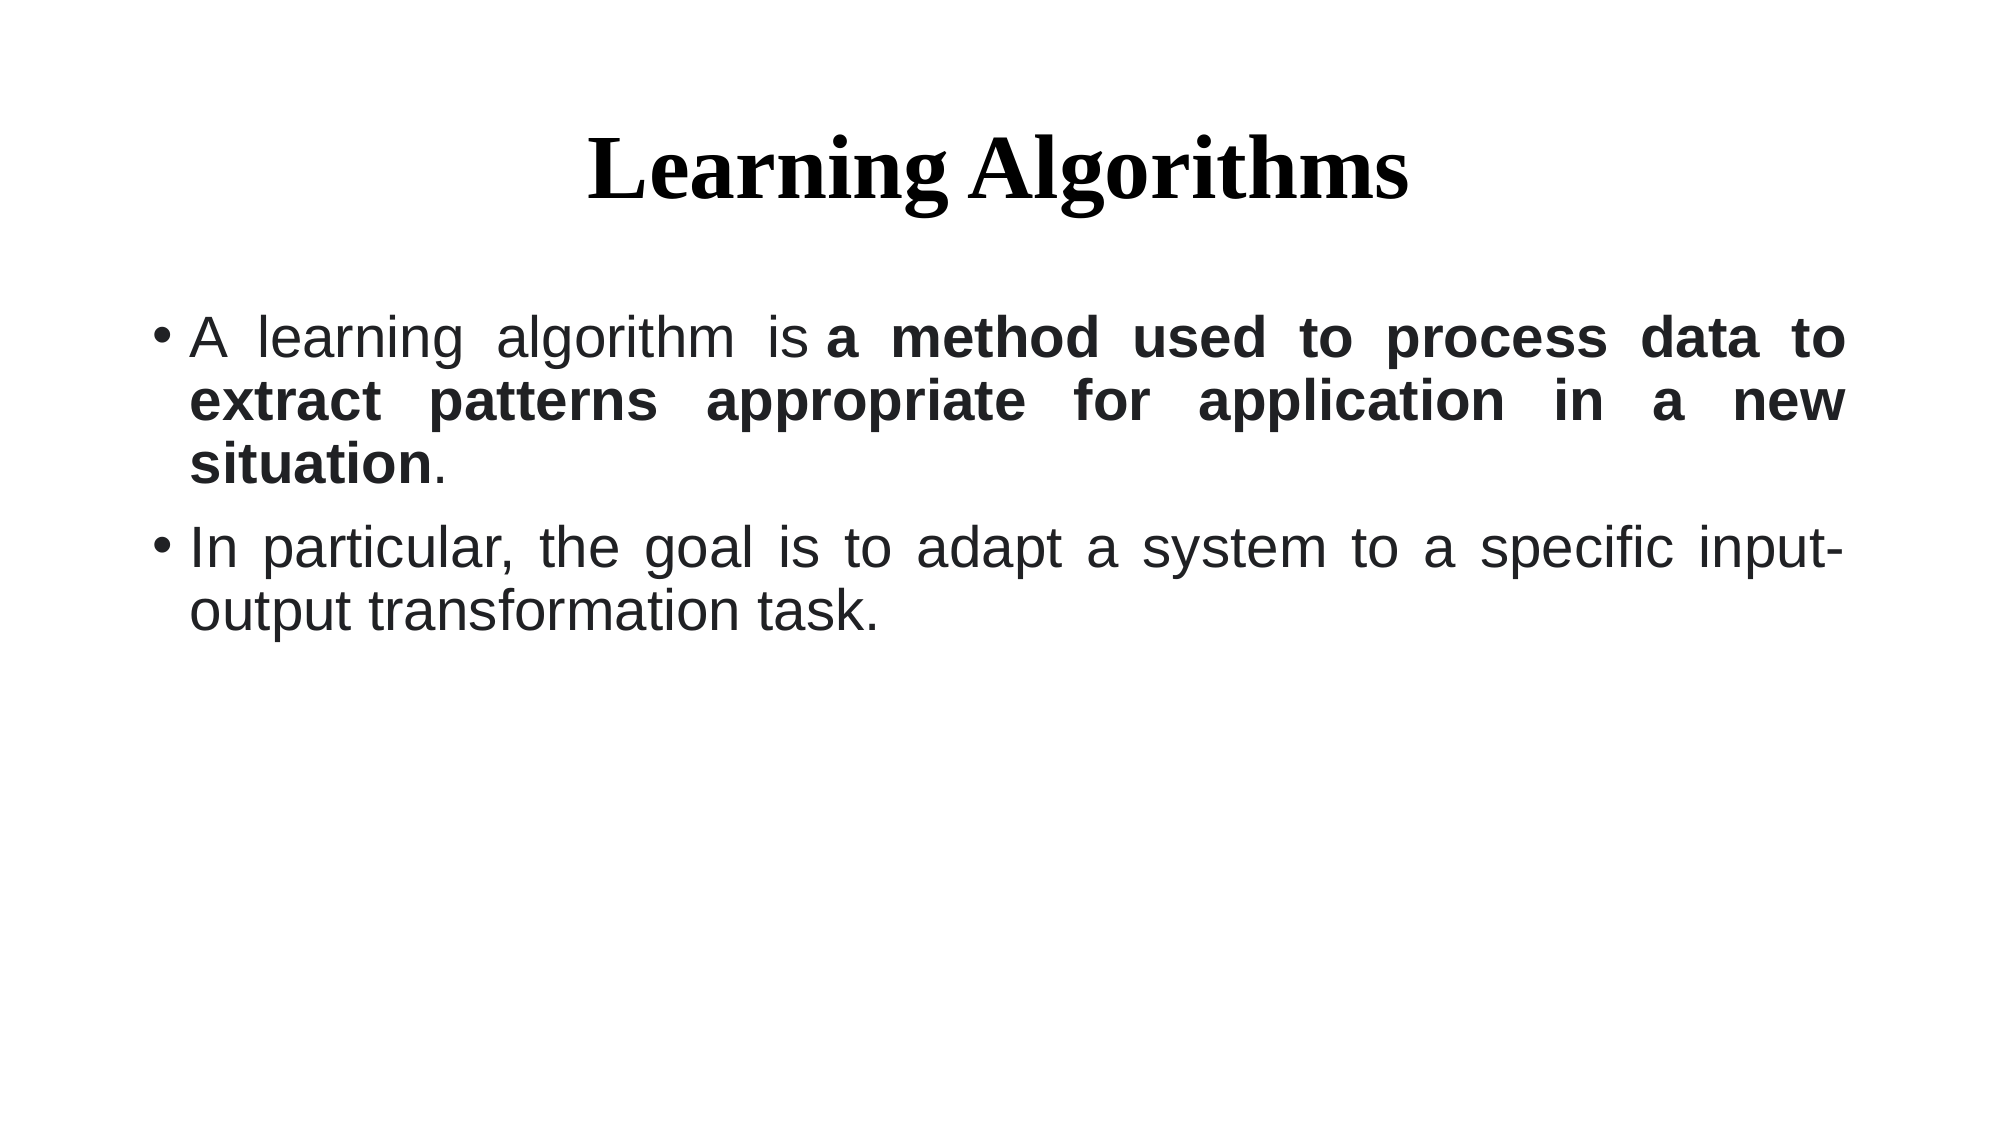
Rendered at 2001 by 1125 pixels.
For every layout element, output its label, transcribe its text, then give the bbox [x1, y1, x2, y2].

list A learning algorithm is a method used to process data to extract patterns appropriate for application in a new situation. In particular, the goal is to adapt a system to a specific input-output transformation task. [137, 299, 1863, 1014]
title Learning Algorithms [137, 59, 1863, 278]
